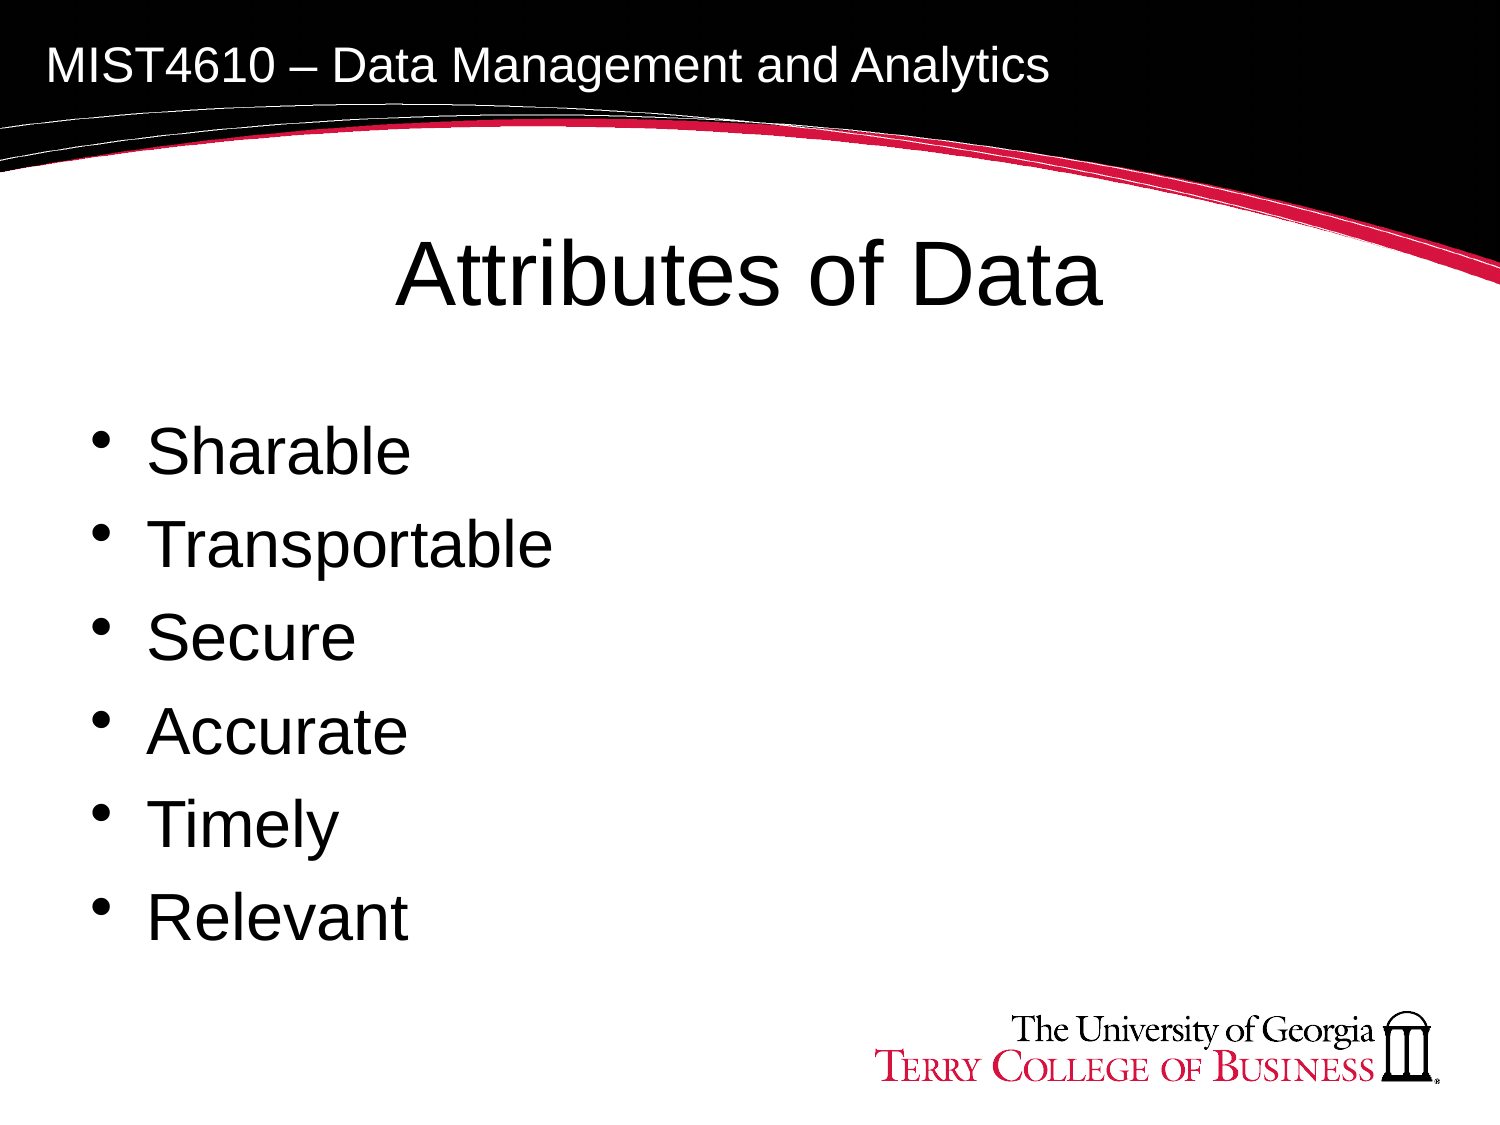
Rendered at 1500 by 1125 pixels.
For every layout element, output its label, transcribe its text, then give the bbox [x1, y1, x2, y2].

picture [0, 0, 1500, 286]
picture [875, 1011, 1440, 1084]
list Sharable Transportable Secure Accurate Timely Relevant [75, 399, 1425, 1005]
title Attributes of Data [75, 174, 1425, 363]
